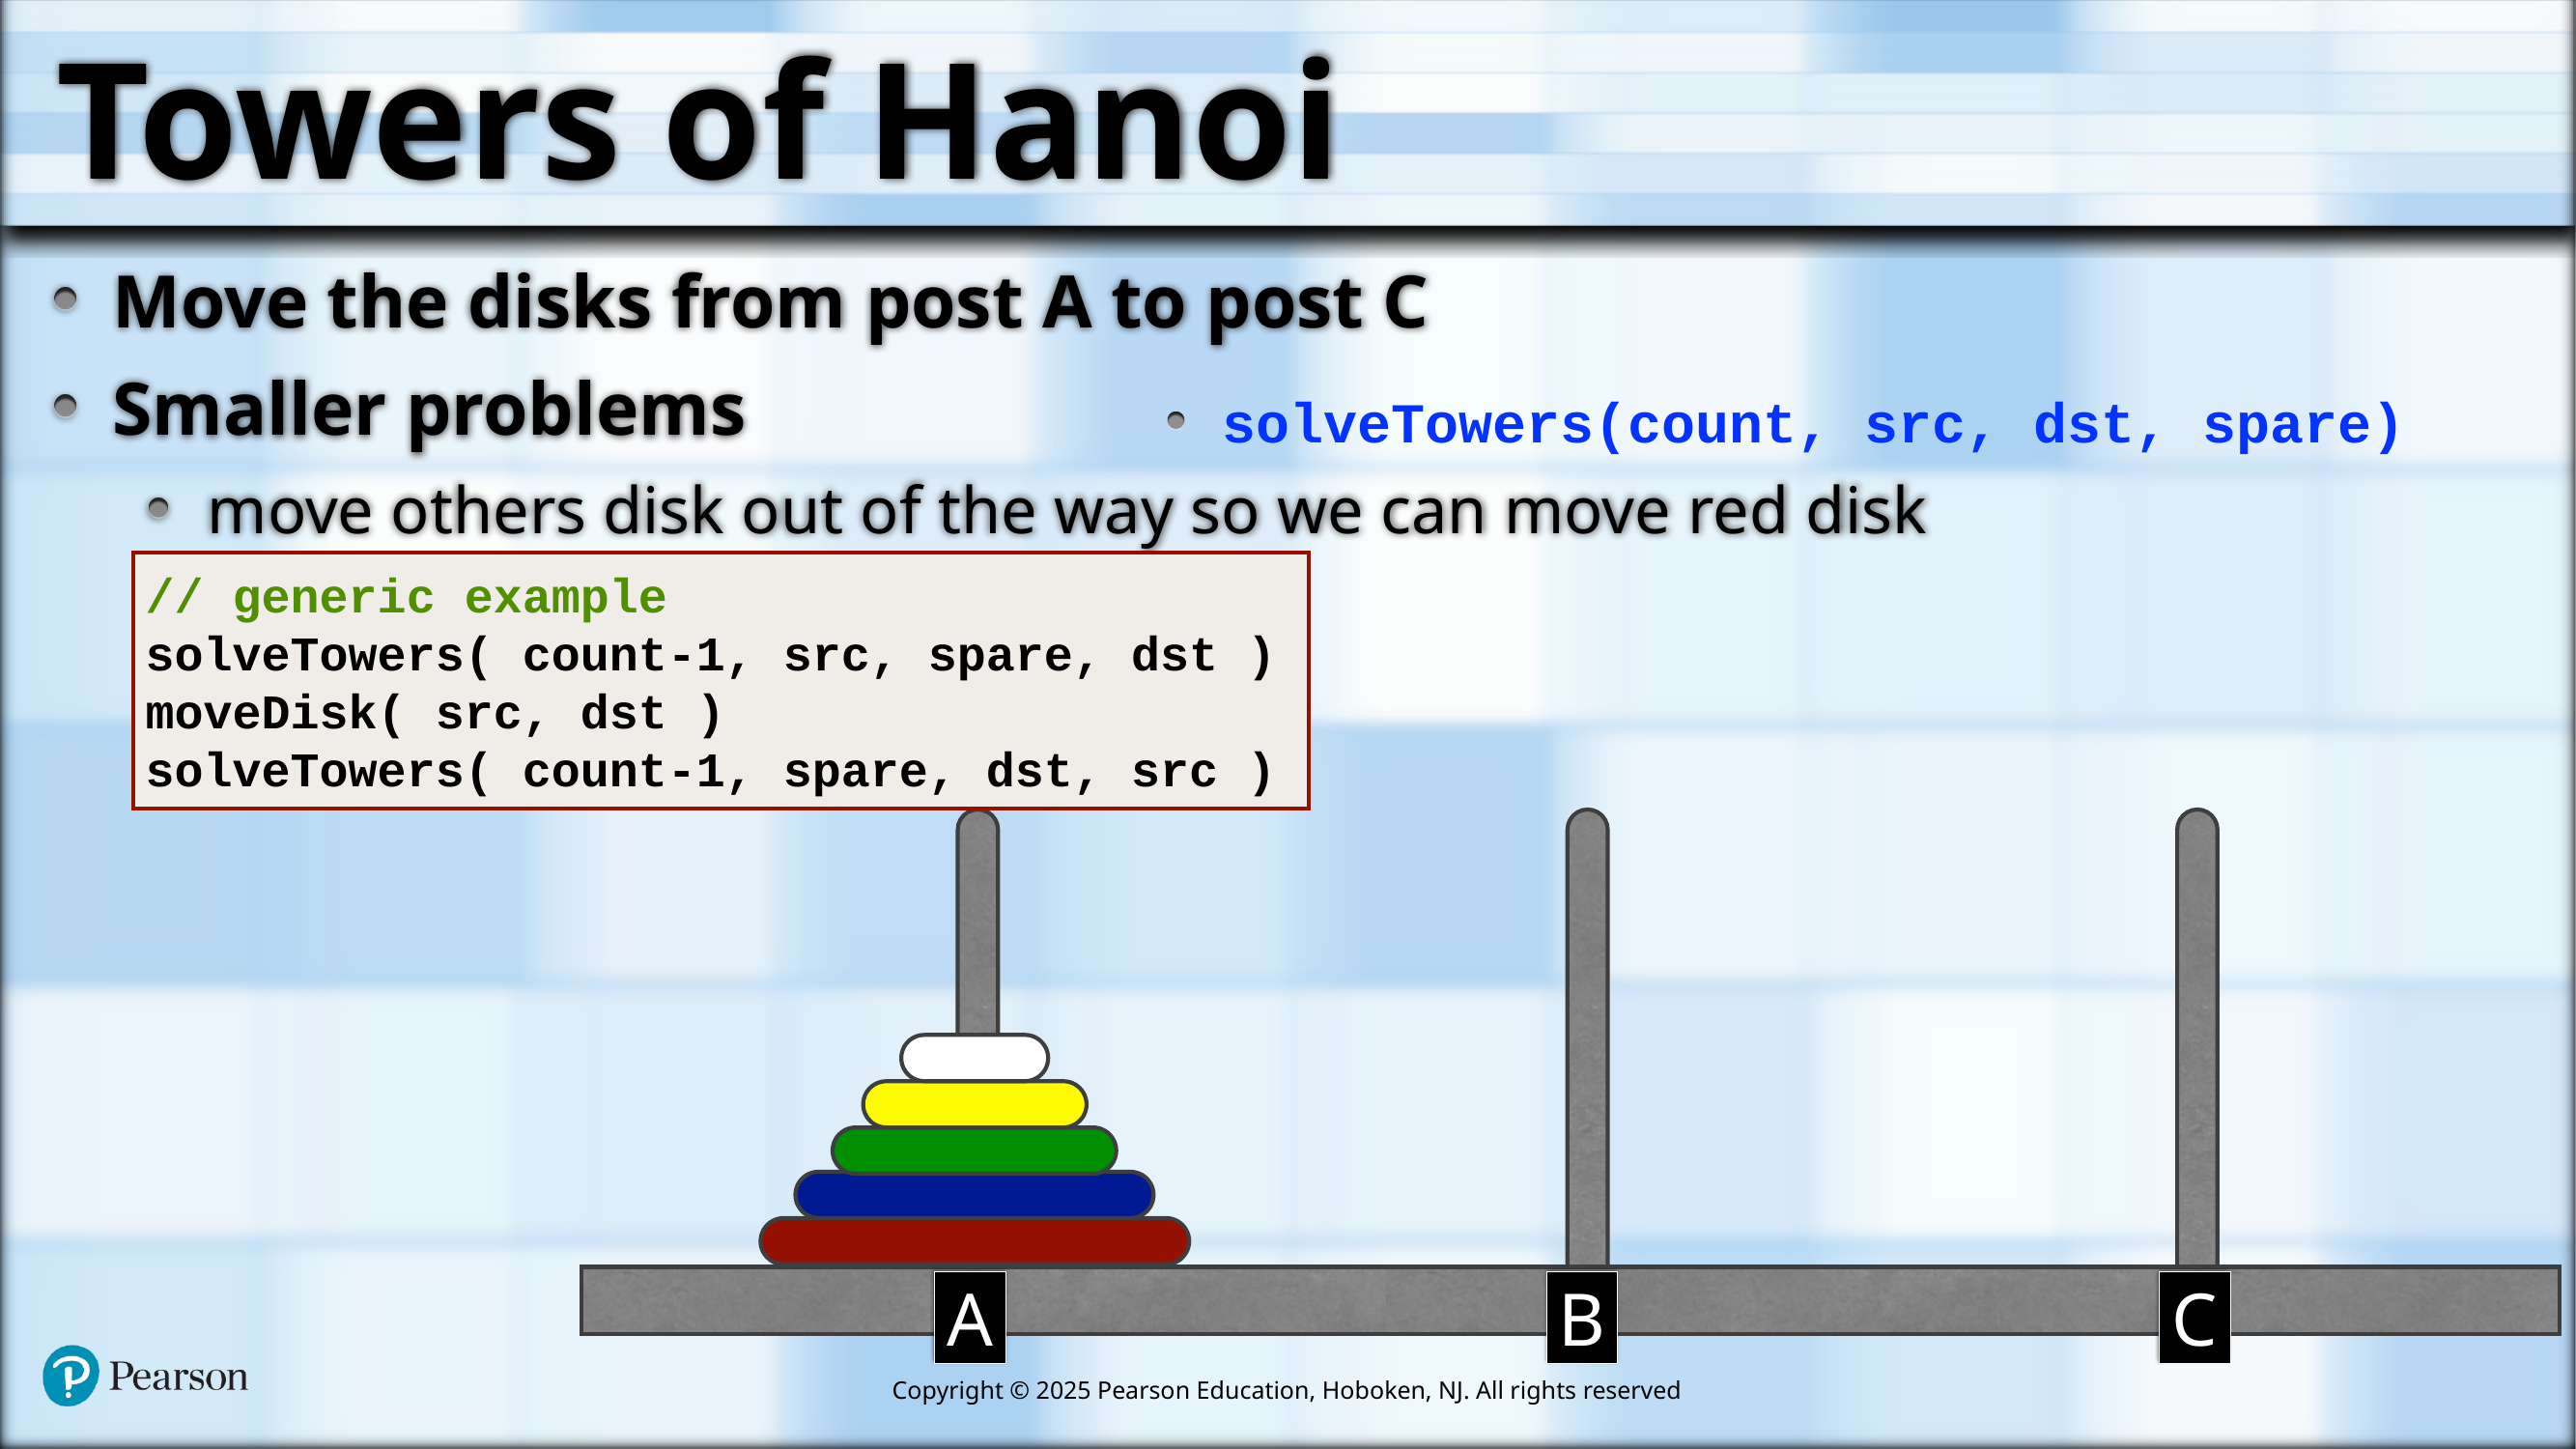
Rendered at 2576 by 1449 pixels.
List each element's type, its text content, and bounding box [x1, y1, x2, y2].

picture [0, 0, 2576, 1449]
text_box solveTowers(count, src, dst, spare) [1160, 381, 2413, 461]
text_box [795, 1034, 1154, 1219]
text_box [580, 809, 2561, 1364]
title Towers of Hanoi [49, 1, 2533, 228]
text_box // generic example solveTowers( count-1, src, spare, dst ) moveDisk( src, dst ) solveTowers( count-1, spare, dst, src ) [133, 553, 1309, 810]
text_box Move the disks from post A to post C Smaller problems move others disk out of the way so we can move red disk [45, 249, 2282, 685]
